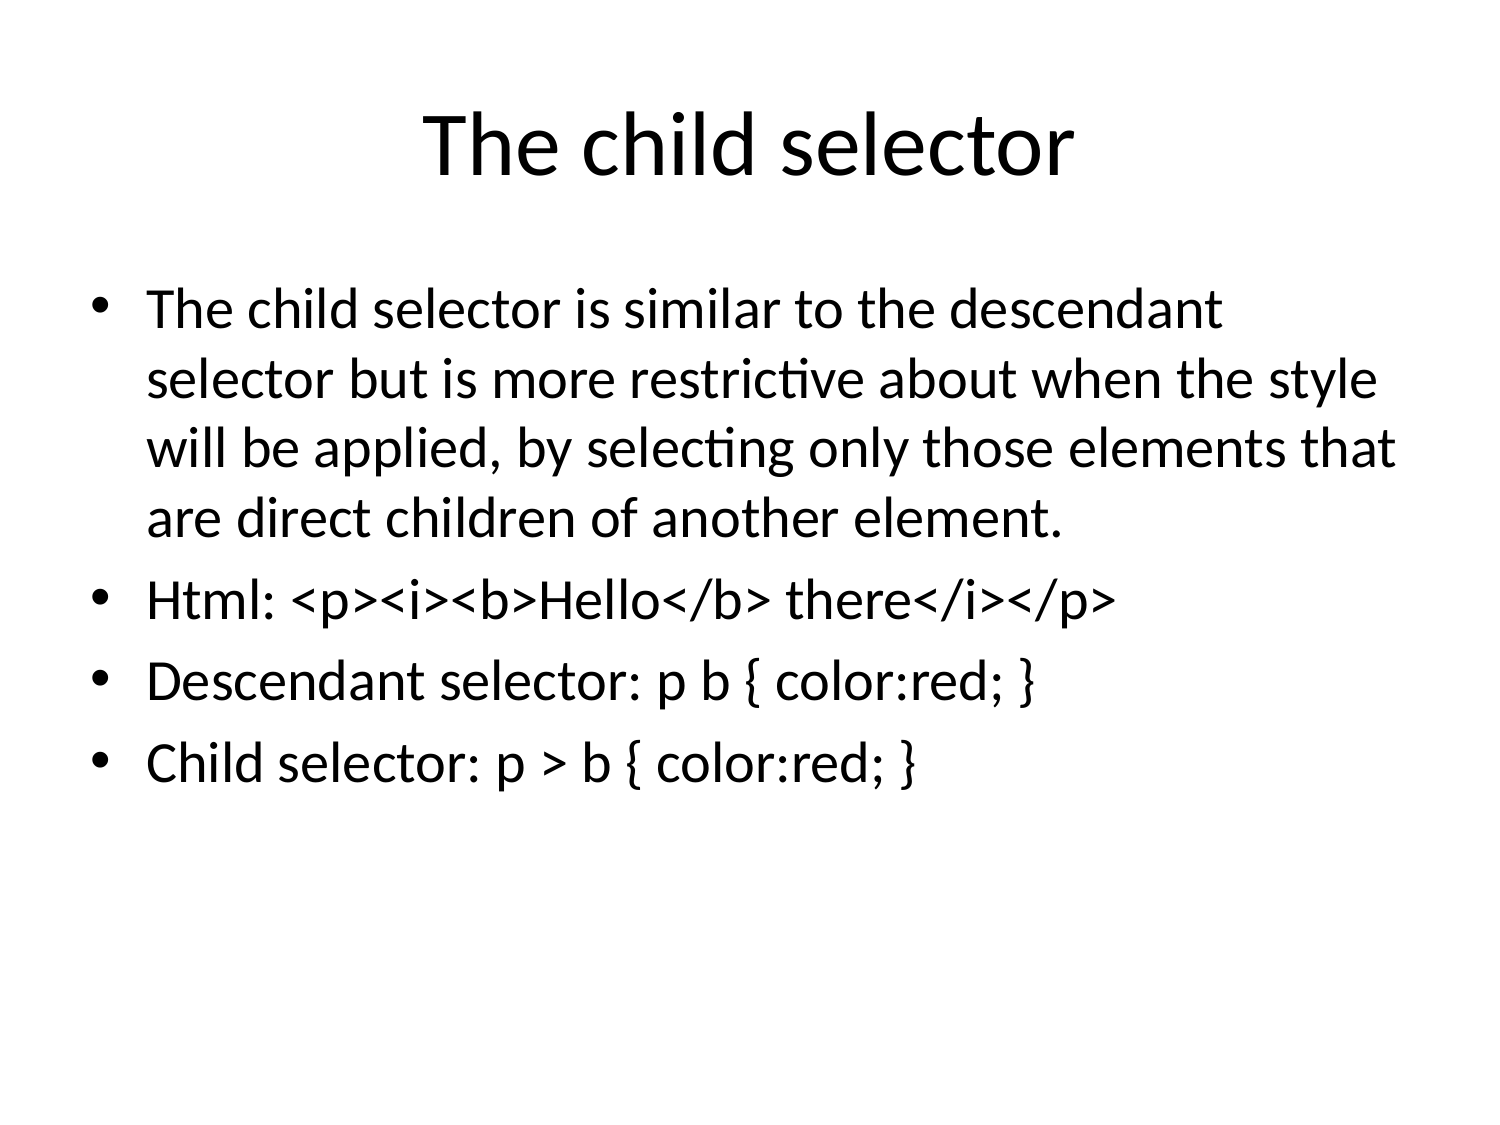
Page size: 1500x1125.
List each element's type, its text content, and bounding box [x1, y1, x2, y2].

list The child selector is similar to the descendant selector but is more restrictive about when the style will be applied, by selecting only those elements that are direct children of another element. Html: <p><i><b>Hello</b> there</i></p> Descendant selector: p b { color:red; } Child selector: p > b { color:red; } [75, 262, 1425, 1005]
title The child selector [75, 45, 1425, 233]
